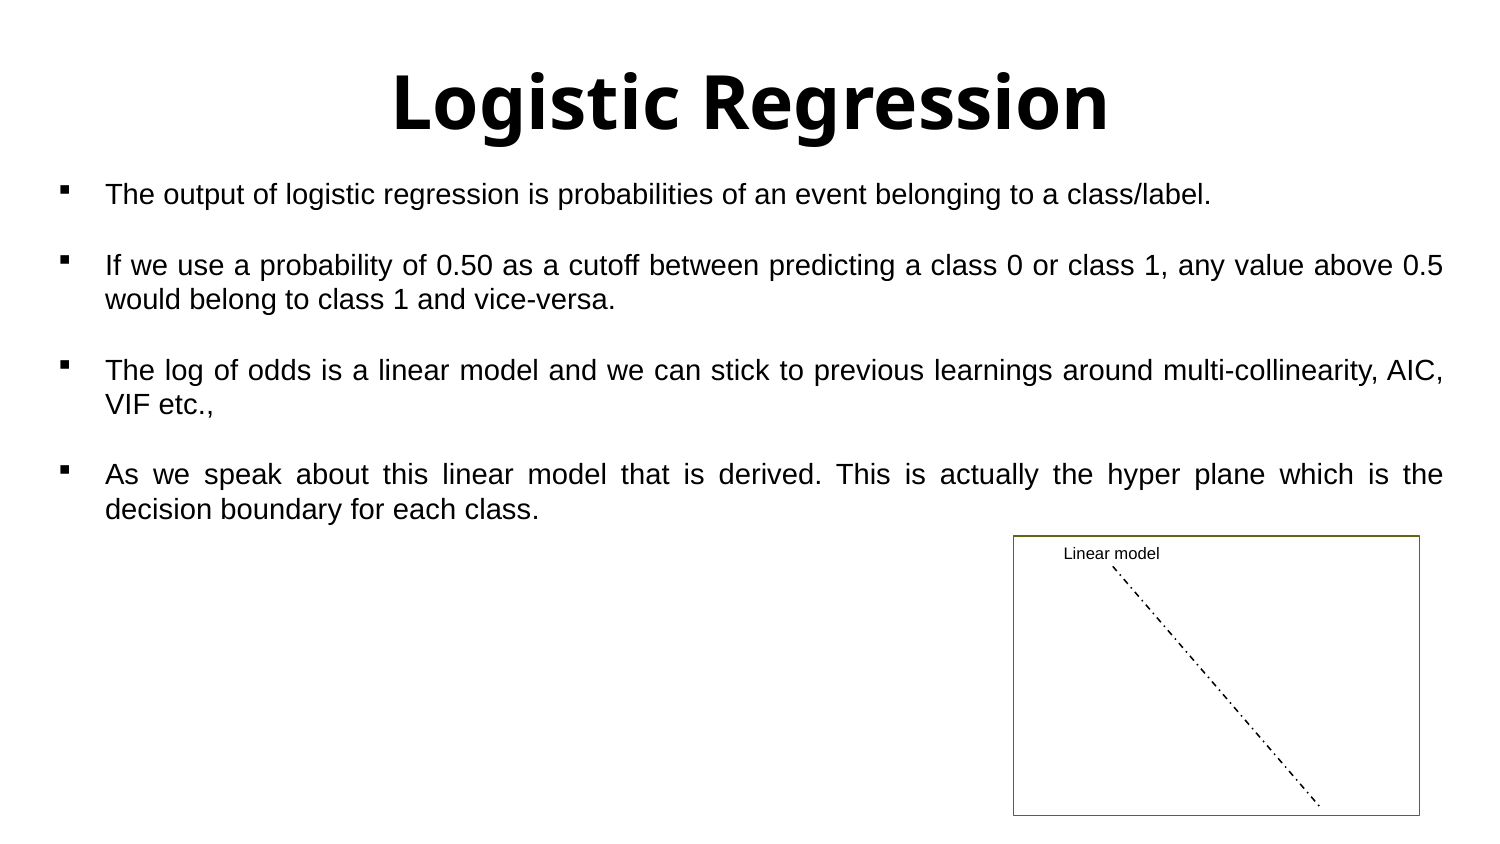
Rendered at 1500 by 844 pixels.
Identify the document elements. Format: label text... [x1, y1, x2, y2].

text_box The output of logistic regression is probabilities of an event belonging to a class/label. If we use a probability of 0.50 as a cutoff between predicting a class 0 or class 1, any value above 0.5 would belong to class 1 and vice-versa. The log of odds is a linear model and we can stick to previous learnings around multi-collinearity, AIC, VIF etc., As we speak about this linear model that is derived. This is actually the hyper plane which is the decision boundary for each class. [43, 168, 1461, 568]
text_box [1013, 535, 1420, 816]
text_box Logistic Regression [52, 30, 1450, 168]
